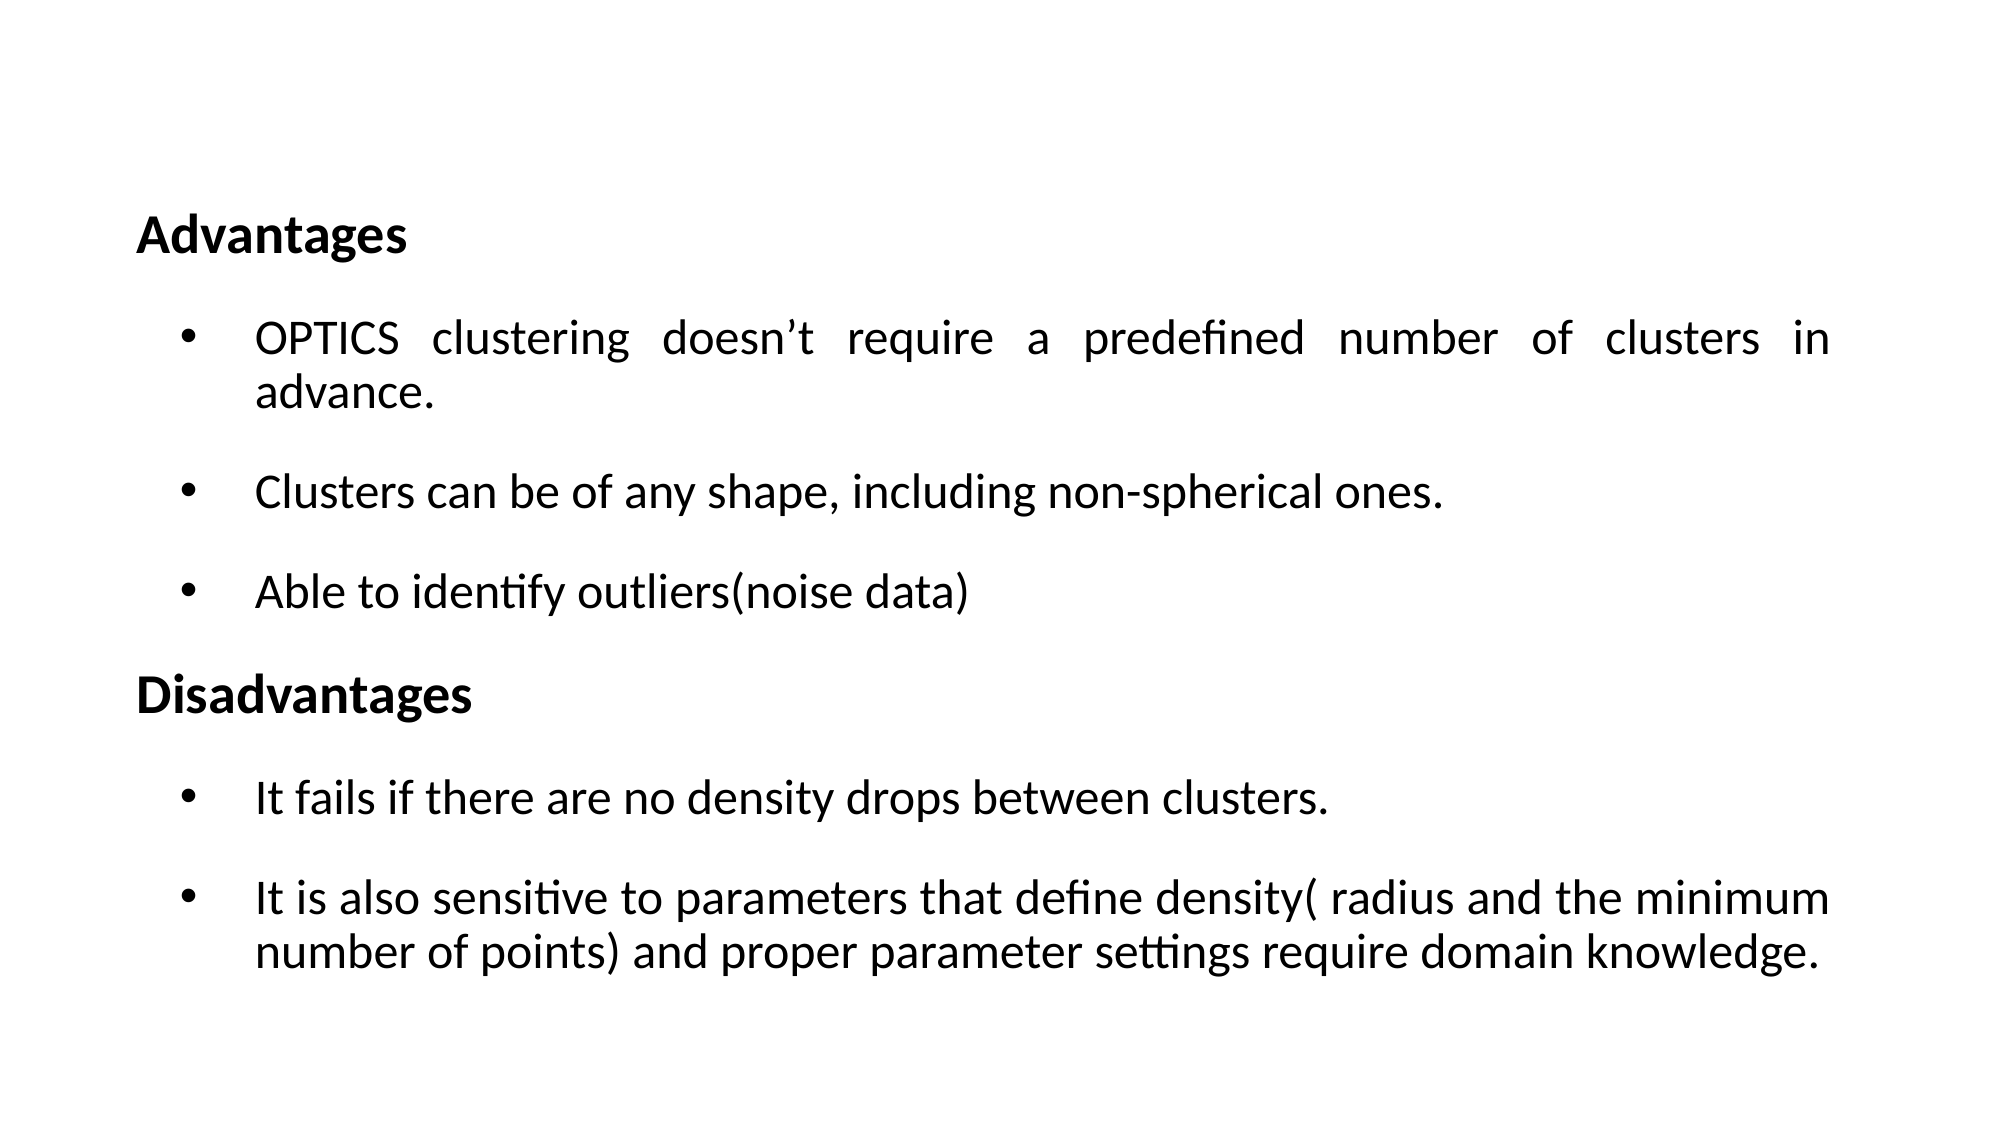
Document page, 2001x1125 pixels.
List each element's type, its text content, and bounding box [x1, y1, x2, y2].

list Advantages OPTICS clustering doesn’t require a predefined number of clusters in advance. Clusters can be of any shape, including non-spherical ones. Able to identify outliers(noise data) Disadvantages It fails if there are no density drops between clusters. It is also sensitive to parameters that define density( radius and the minimum number of points) and proper parameter settings require domain knowledge. [121, 84, 1847, 1041]
